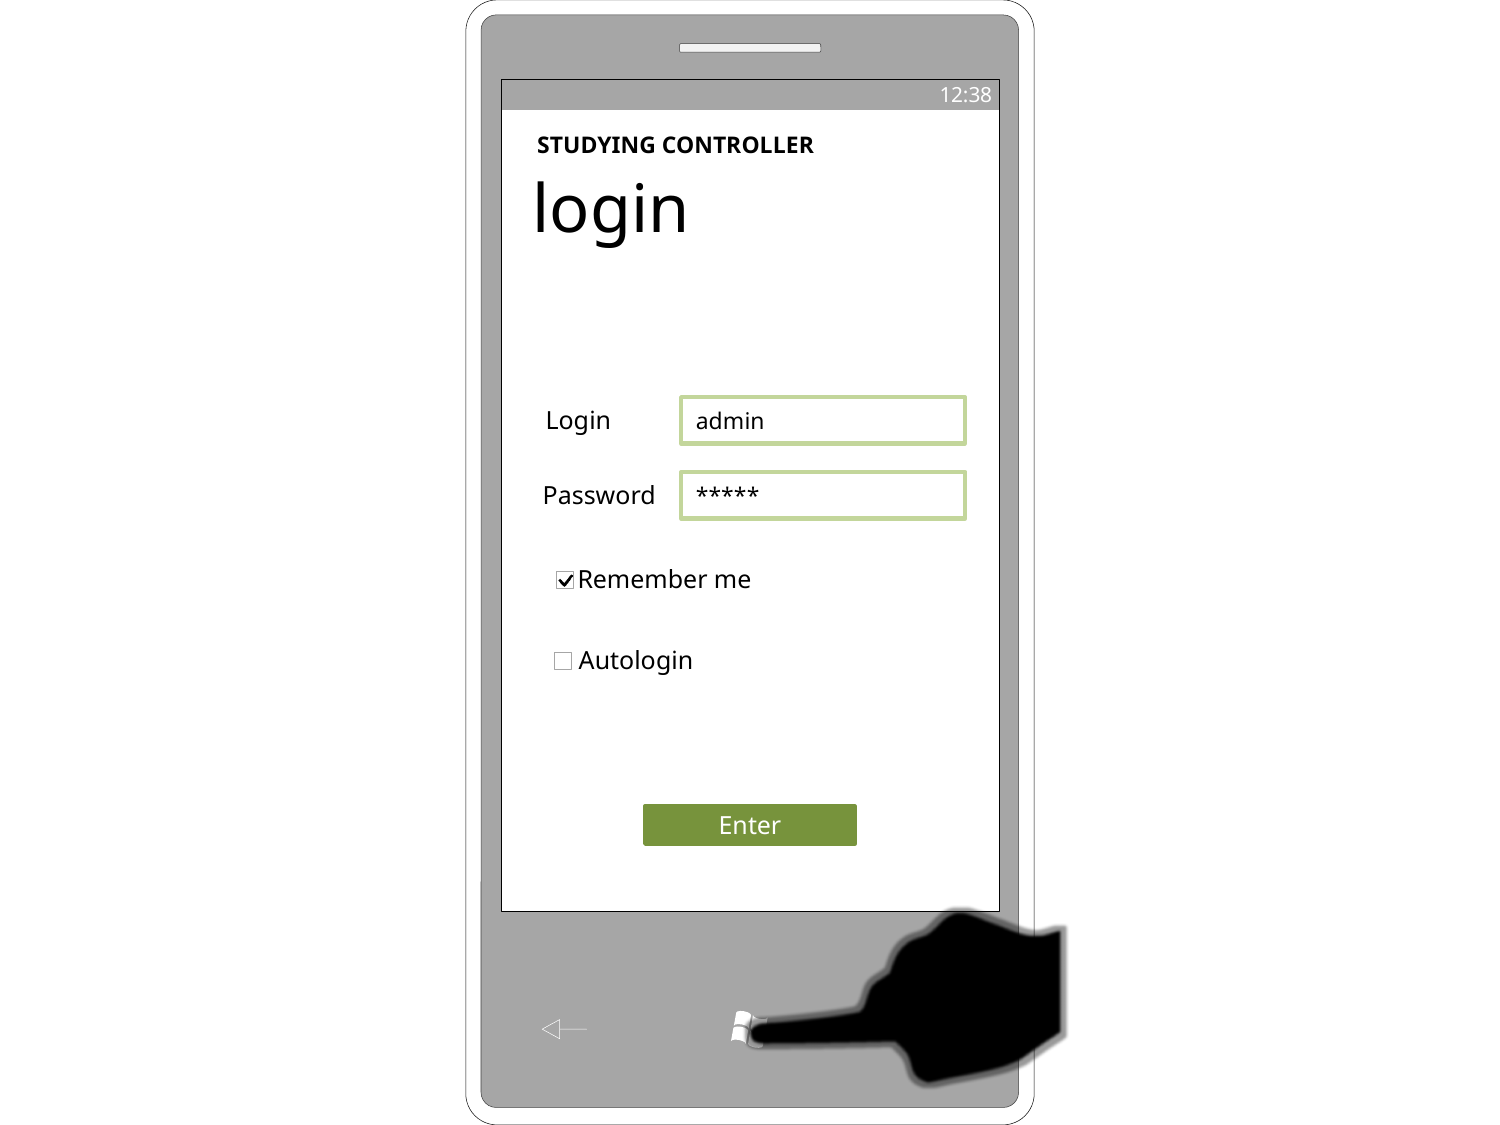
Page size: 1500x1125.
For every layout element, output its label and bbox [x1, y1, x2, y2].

text_box [465, 0, 1035, 1125]
picture [797, 827, 980, 1125]
text_box [553, 640, 699, 679]
text_box [509, 104, 1009, 255]
text_box [549, 560, 754, 599]
